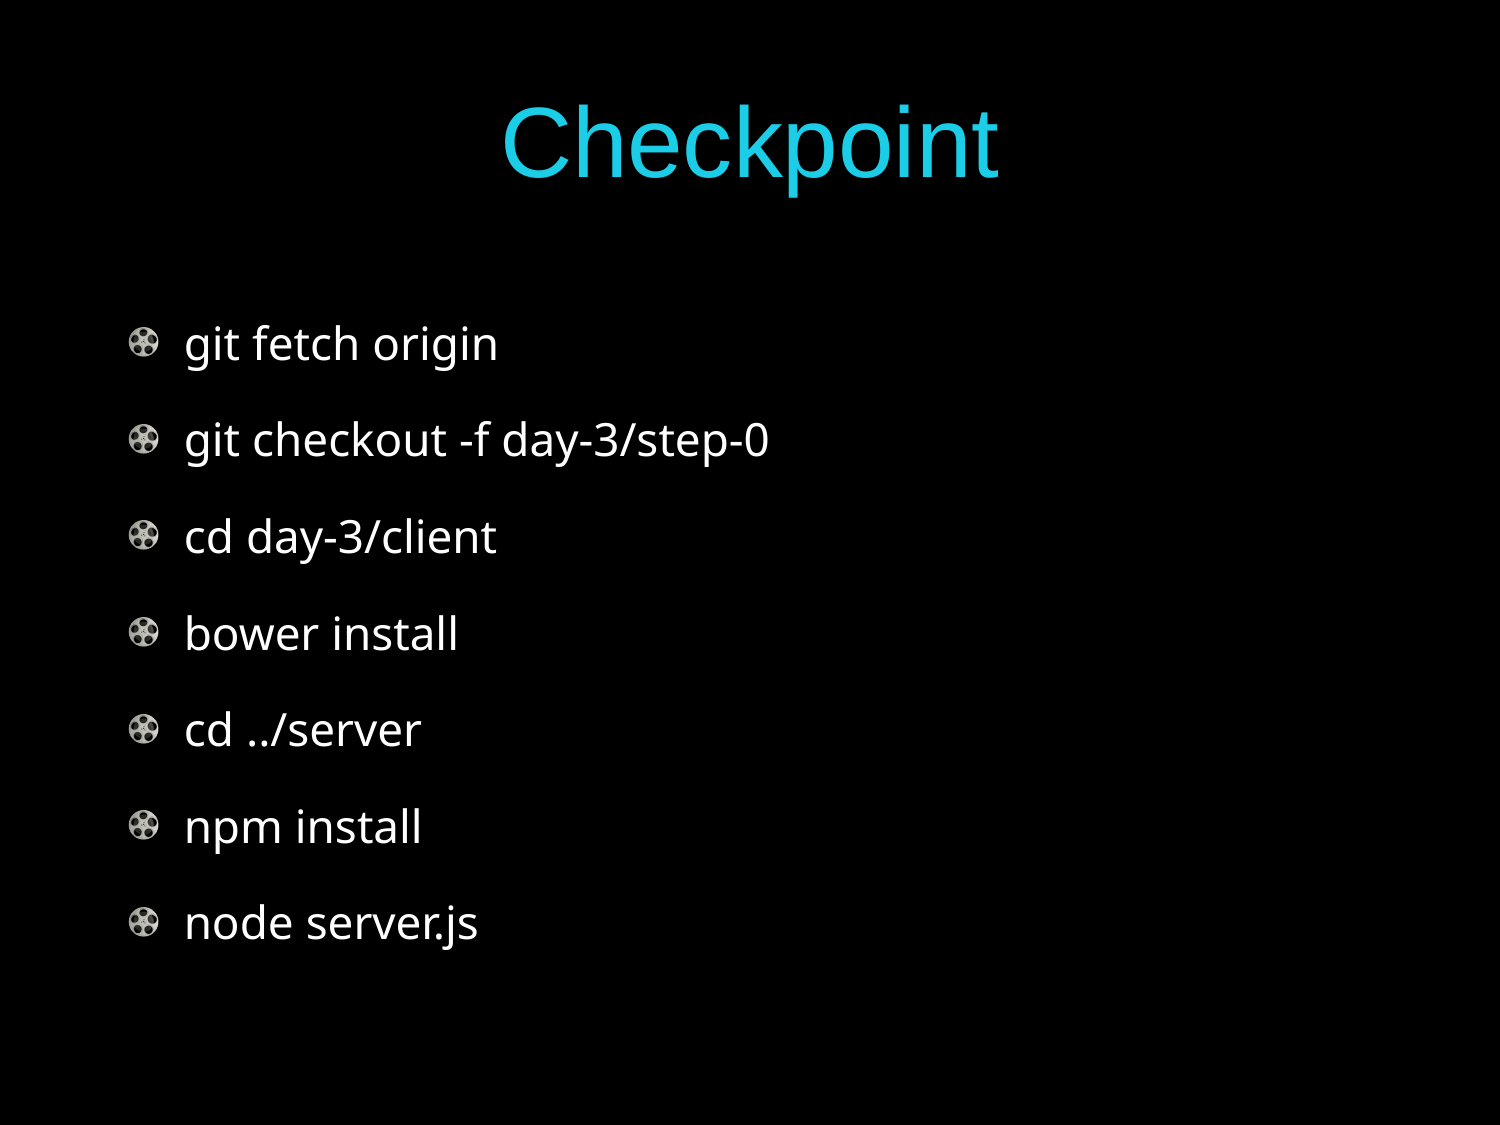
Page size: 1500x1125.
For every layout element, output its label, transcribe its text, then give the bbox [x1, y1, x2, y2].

picture [127, 712, 160, 745]
picture [127, 905, 160, 938]
picture [127, 518, 160, 551]
title Checkpoint [112, 19, 1388, 255]
picture [127, 422, 160, 455]
list git fetch origin git checkout -f day-3/step-0 cd day-3/client bower install cd ../server npm install node server.js [112, 306, 1388, 1005]
picture [127, 808, 160, 841]
picture [127, 615, 160, 648]
picture [127, 325, 160, 358]
